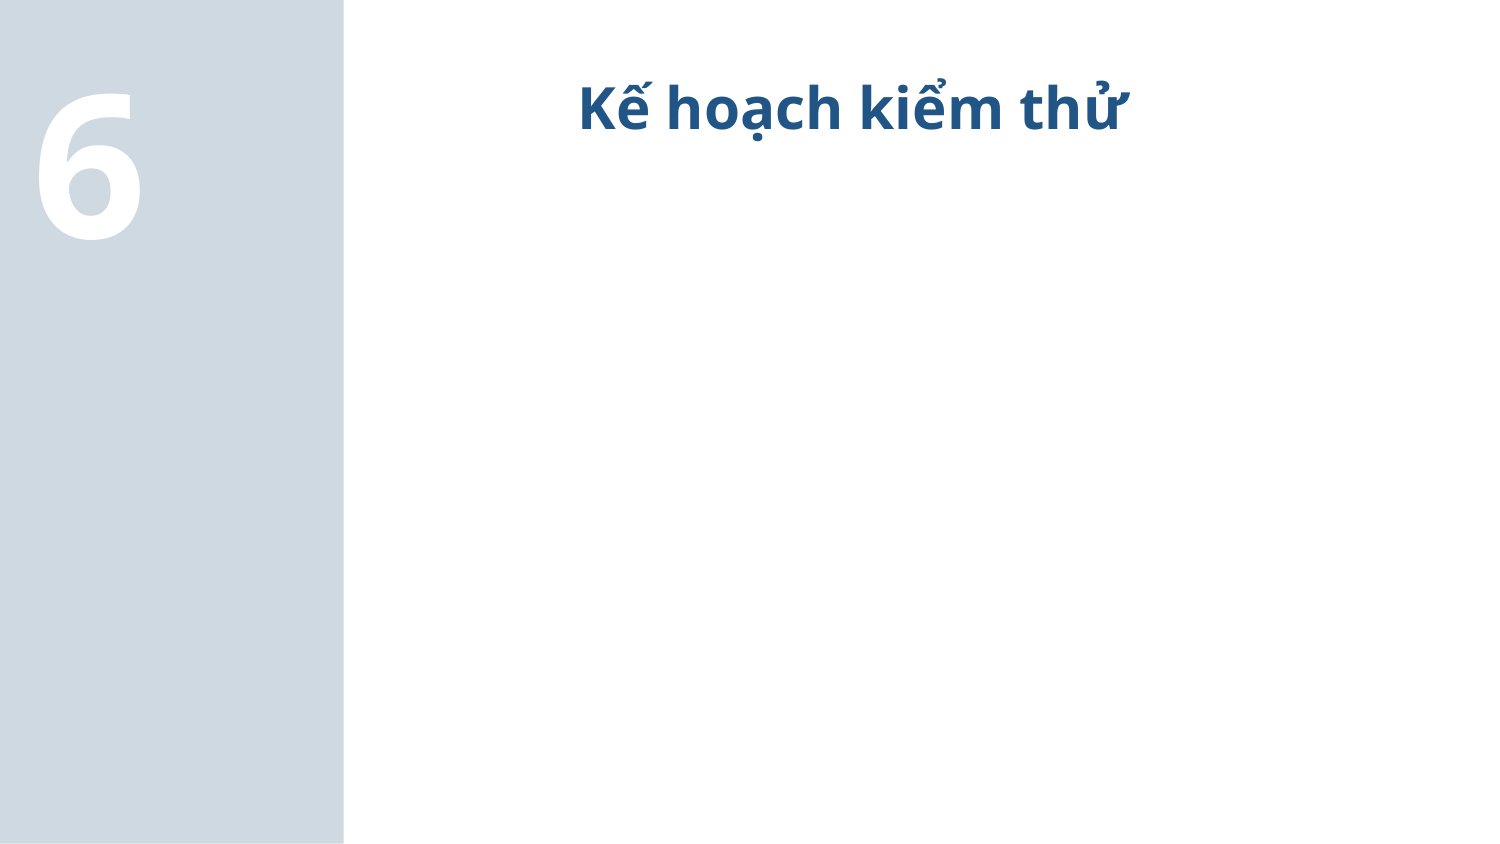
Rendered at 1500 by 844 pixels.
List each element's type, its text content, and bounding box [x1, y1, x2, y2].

slide_number 6 [17, 23, 315, 230]
text_box Kế hoạch kiểm thử [562, 56, 1292, 197]
